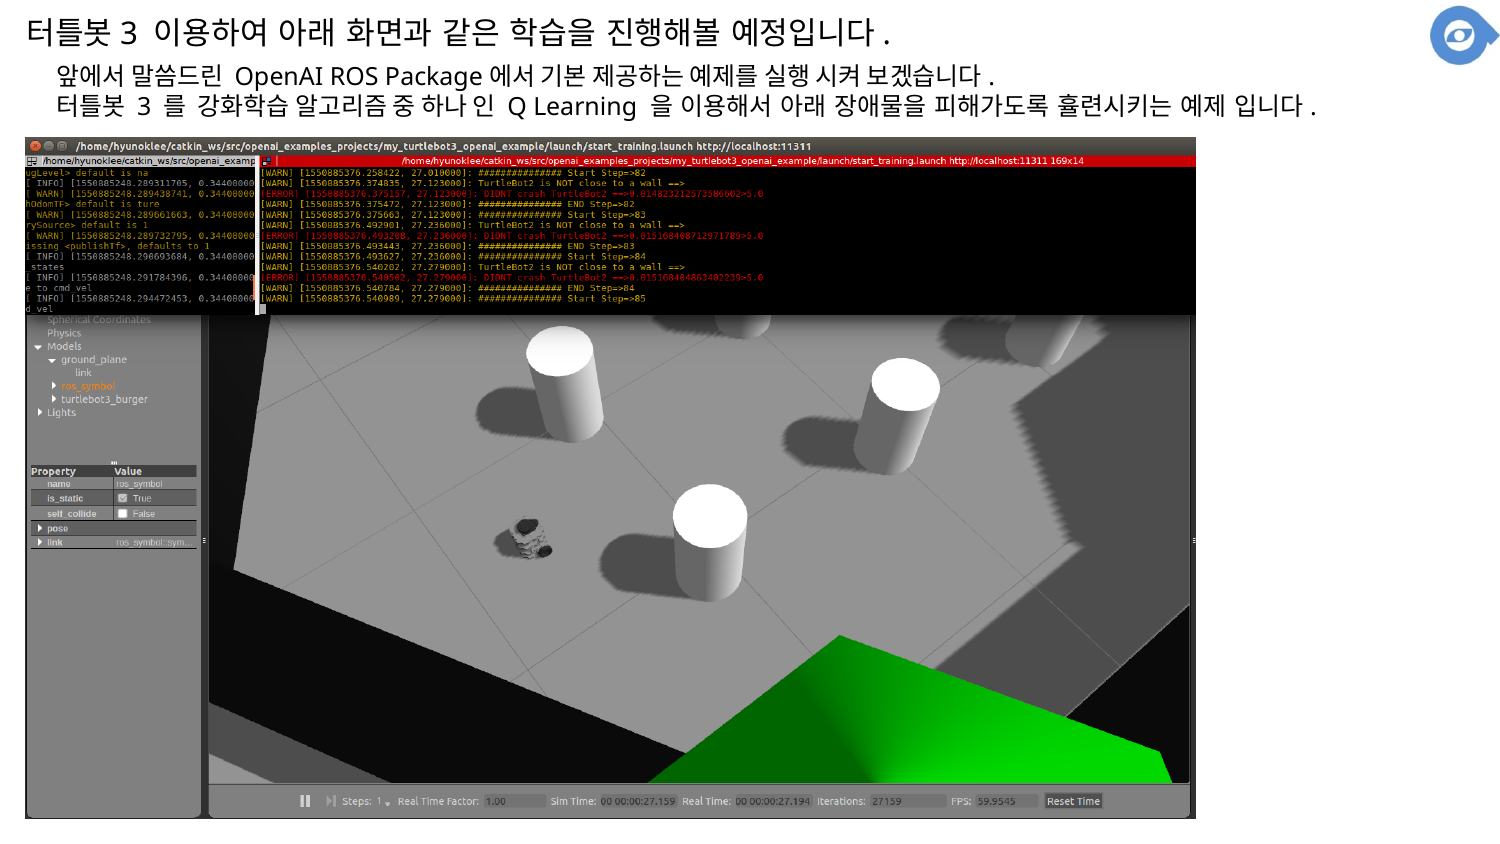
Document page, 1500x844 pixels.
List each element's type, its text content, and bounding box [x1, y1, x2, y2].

text_box 터틀봇3 이용하여 아래 화면과 같은 학습을 진행해볼 예정입니다. [11, 5, 1006, 58]
picture [1430, 0, 1500, 70]
picture [25, 137, 1196, 819]
text_box 앞에서 말씀드린 OpenAI ROS Package에서 기본 제공하는 예제를 실행 시켜 보겠습니다. 터틀봇 3 를 강화학습 알고리즘 중 하나 인 Q Learning 을 이용해서 아래 장애물을 피해가도록 휼련시키는 예제 입니다. [41, 53, 1426, 128]
